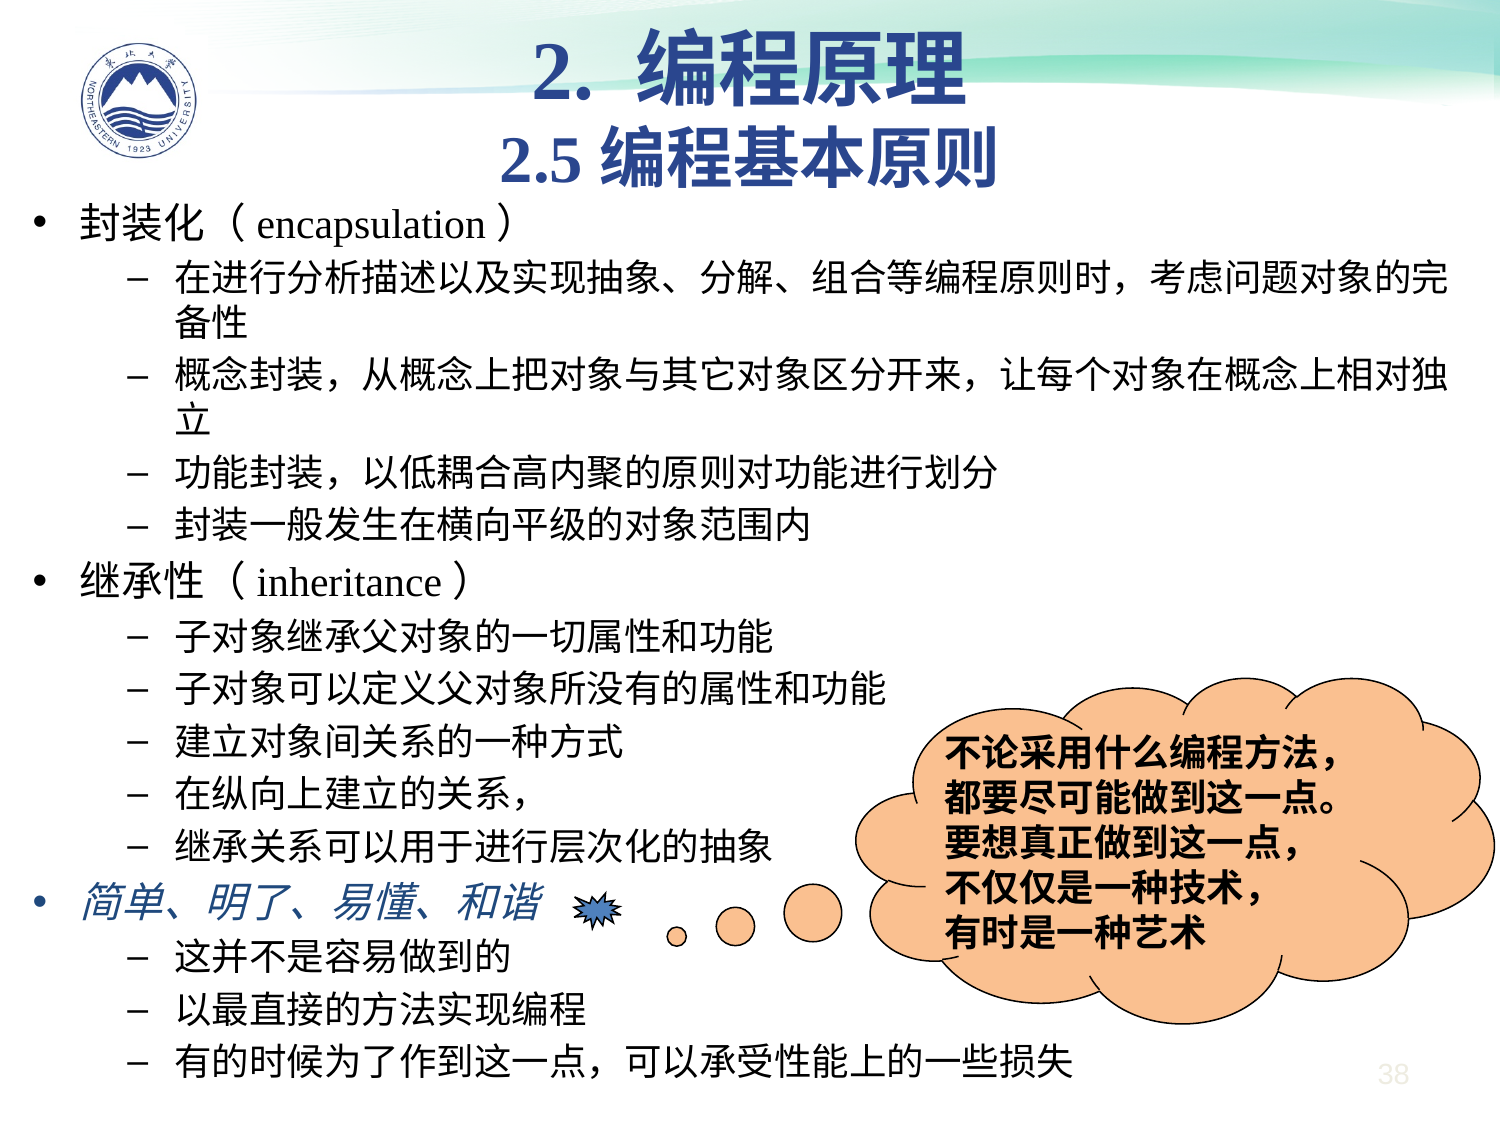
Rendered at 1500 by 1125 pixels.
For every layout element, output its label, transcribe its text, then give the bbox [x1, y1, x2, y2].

text_box 不论采用什么编程方法，都要尽可能做到这一点。 要想真正做到这一点， 不仅仅是一种技术， 有时是一种艺术 [855, 678, 1495, 1024]
text_box 不论采用什么编程方法，都要尽可能做到这一点。 要想真正做到这一点， 不仅仅是一种技术， 有时是一种艺术 [716, 907, 755, 946]
list 封装化（encapsulation） 在进行分析描述以及实现抽象、分解、组合等编程原则时，考虑问题对象的完备性 概念封装，从概念上把对象与其它对象区分开来，让每个对象在概念上相对独立 功能封装，以低耦合高内聚的原则对功能进行划分 封装一般发生在横向平级的对象范围内 继承性（inheritance） 子对象继承父对象的一切属性和功能 子对象可以定义父对象所没有的属性和功能 建立对象间关系的一种方式 在纵向上建立的关系， 继承关系可以用于进行层次化的抽象 简单、明了、易懂、和谐 这并不是容易做到的 以最直接的方法实现编程 有的时候为了作到这一点，可以承受性能上的一些损失 [17, 189, 1500, 1125]
text_box 不论采用什么编程方法，都要尽可能做到这一点。 要想真正做到这一点， 不仅仅是一种技术， 有时是一种艺术 [784, 884, 842, 942]
slide_number 38 [1074, 1042, 1425, 1103]
text_box 2. 编程原理 2.5编程基本原则 [112, 8, 1388, 204]
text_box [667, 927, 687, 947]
text_box [573, 893, 622, 929]
picture [0, 0, 1500, 1125]
